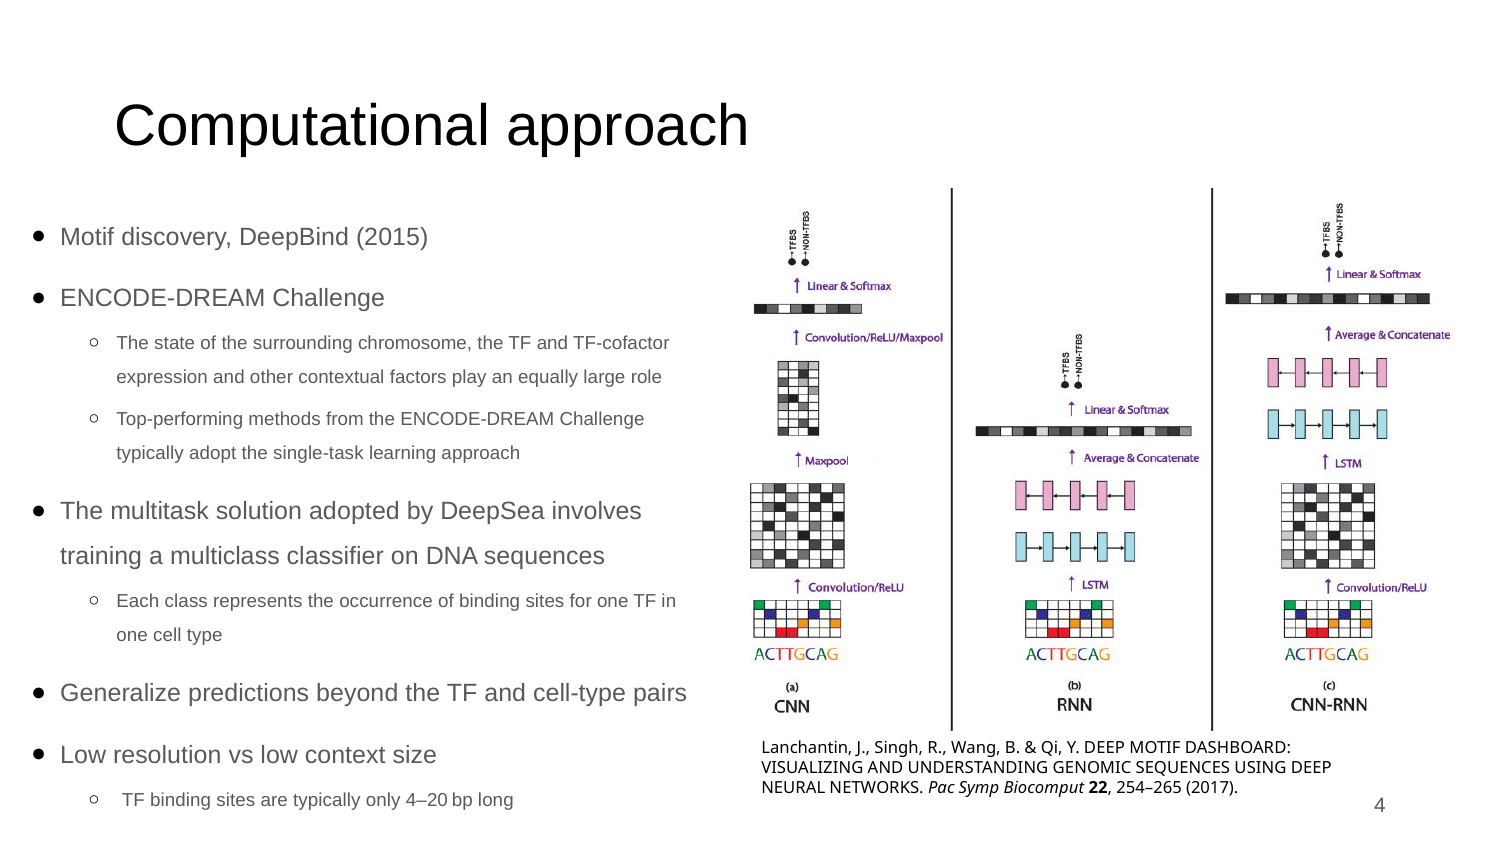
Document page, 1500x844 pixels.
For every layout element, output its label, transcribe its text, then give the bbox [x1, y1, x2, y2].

text_box Lanchantin, J., Singh, R., Wang, B. & Qi, Y. DEEP MOTIF DASHBOARD: VISUALIZING AND UNDERSTANDING GENOMIC SEQUENCES USING DEEP NEURAL NETWORKS. Pac Symp Biocomput 22, 254–265 (2017). [750, 738, 1397, 802]
slide_number ‹#› [1059, 802, 1397, 827]
title Computational approach [103, 44, 1397, 208]
list Motif discovery, DeepBind (2015) ENCODE-DREAM Challenge The state of the surrounding chromosome, the TF and TF-cofactor expression and other contextual factors play an equally large role Top-performing methods from the ENCODE-DREAM Challenge typically adopt the single-task learning approach The multitask solution adopted by DeepSea involves training a multiclass classifier on DNA sequences Each class represents the occurrence of binding sites for one TF in one cell type Generalize predictions beyond the TF and cell-type pairs Low resolution vs low context size TF binding sites are typically only 4–20 bp long [19, 188, 719, 827]
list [749, 188, 1450, 732]
